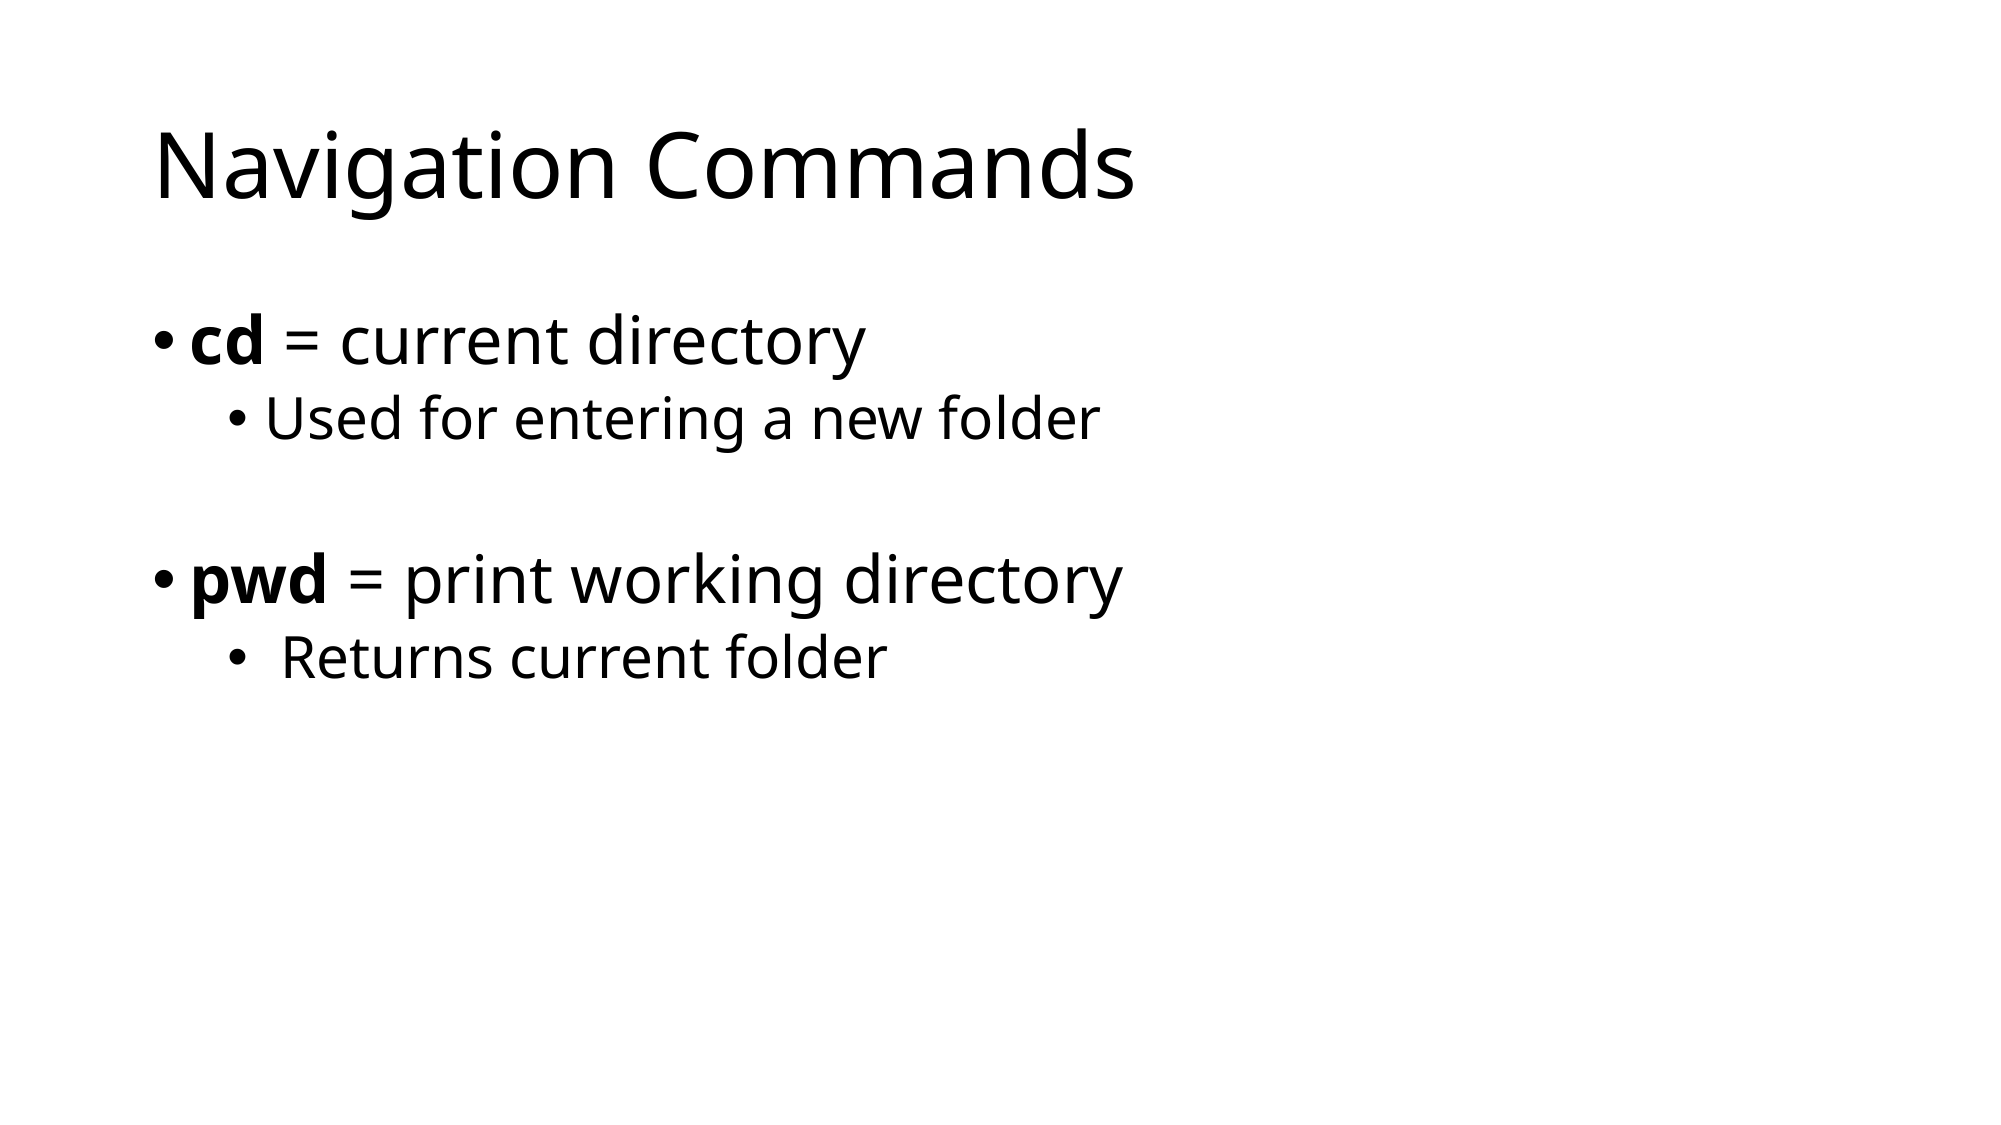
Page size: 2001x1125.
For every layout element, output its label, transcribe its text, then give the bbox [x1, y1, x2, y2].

list cd = current directory Used for entering a new folder pwd = print working directory Returns current folder [137, 299, 1863, 1014]
title Navigation Commands [137, 59, 1863, 278]
